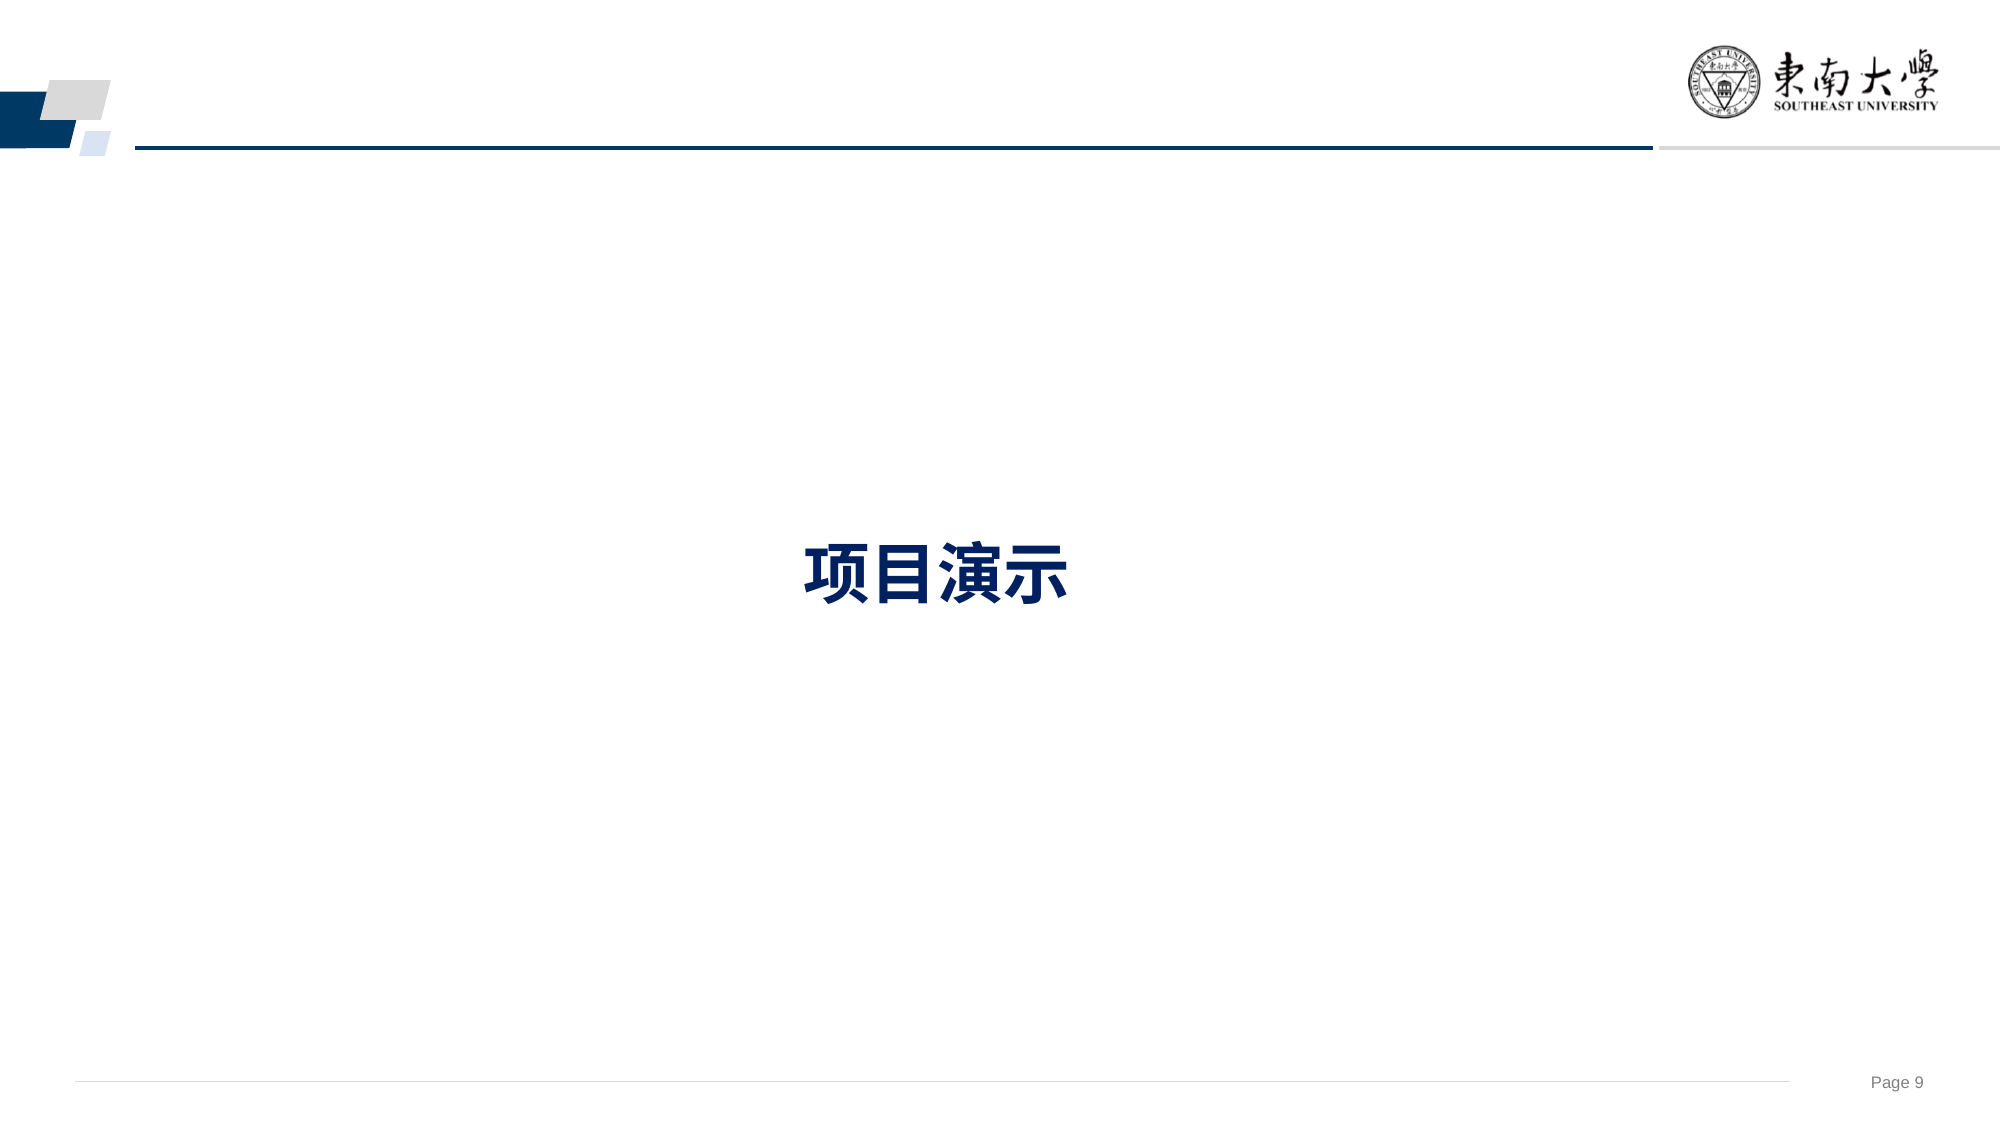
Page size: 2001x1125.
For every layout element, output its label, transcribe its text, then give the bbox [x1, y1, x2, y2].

title 项目演示 [100, 533, 1774, 734]
picture [1688, 38, 1945, 121]
